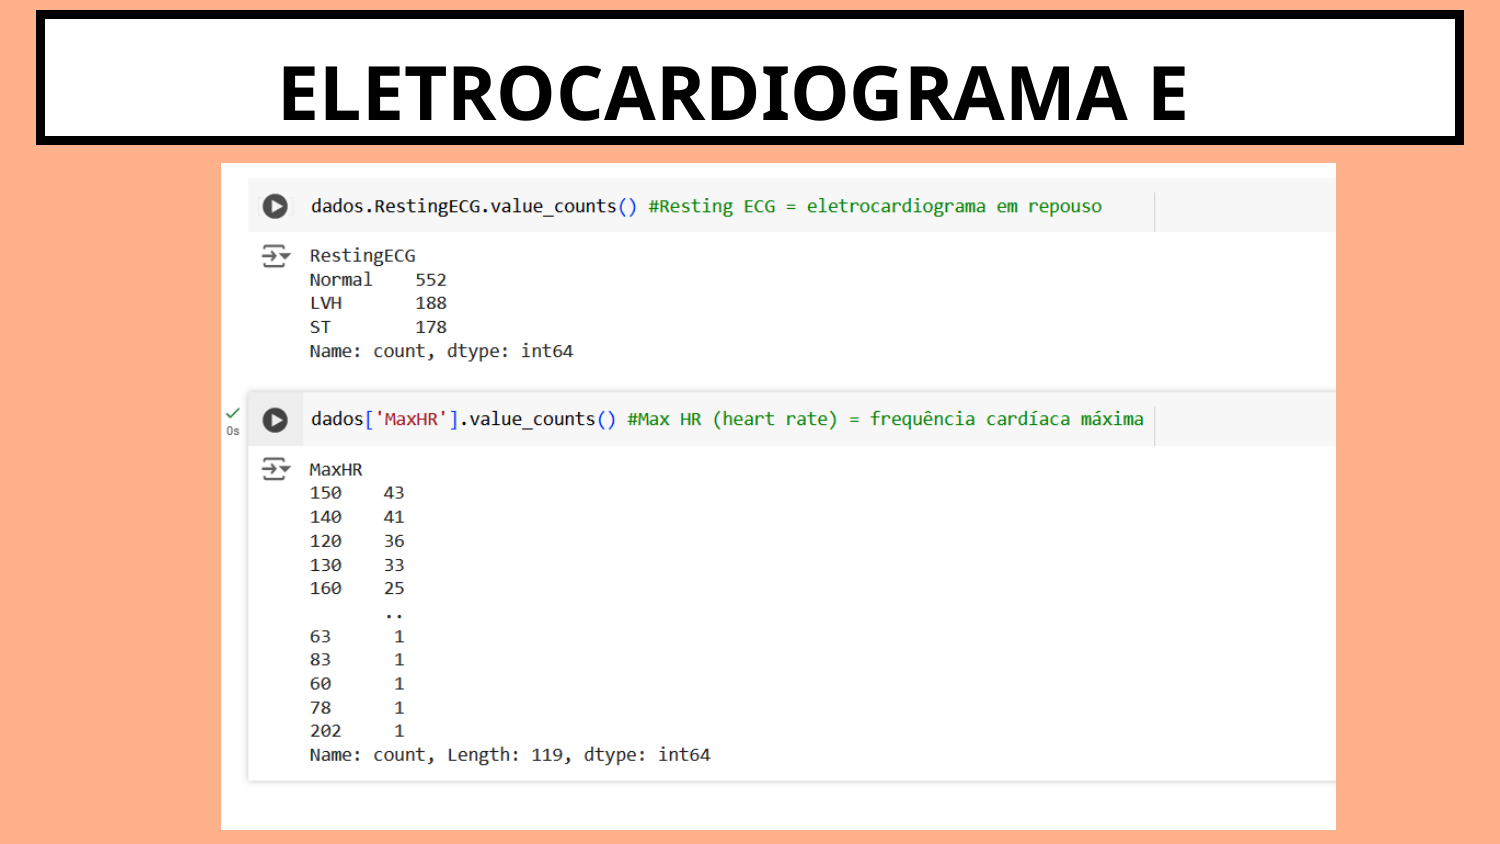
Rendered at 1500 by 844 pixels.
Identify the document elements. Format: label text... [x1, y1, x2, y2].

text_box ELETROCARDIOGRAMA E FREQ.CARDIACA [86, 148, 1381, 261]
picture [221, 163, 1336, 830]
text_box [40, 6, 1460, 141]
